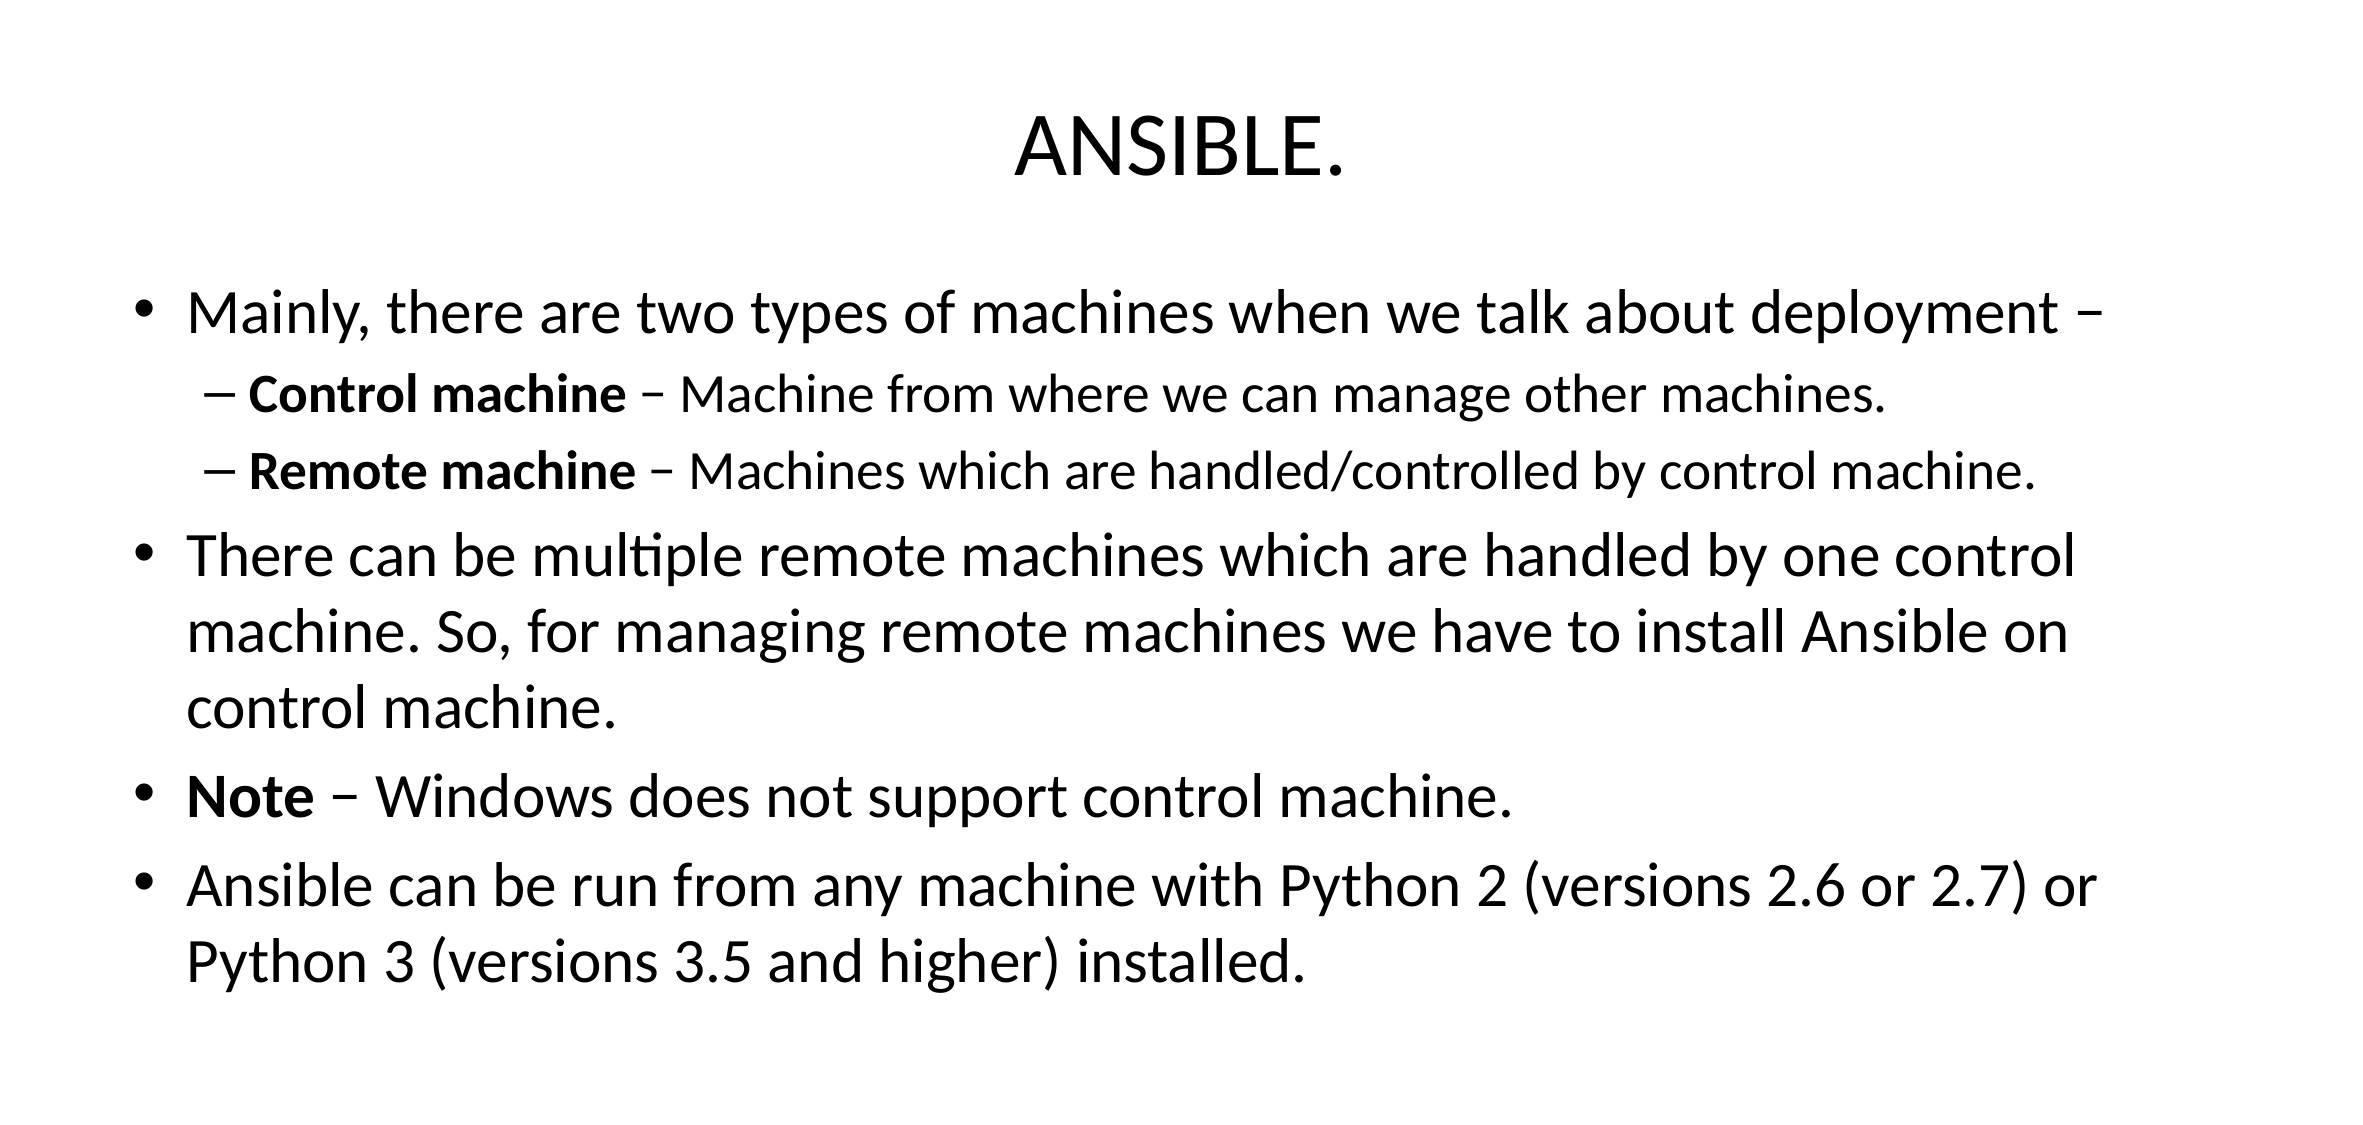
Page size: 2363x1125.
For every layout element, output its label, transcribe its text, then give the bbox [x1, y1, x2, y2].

title ANSIBLE. [118, 45, 2245, 233]
list Mainly, there are two types of machines when we talk about deployment − Control machine − Machine from where we can manage other machines. Remote machine − Machines which are handled/controlled by control machine. There can be multiple remote machines which are handled by one control machine. So, for managing remote machines we have to install Ansible on control machine. Note − Windows does not support control machine. Ansible can be run from any machine with Python 2 (versions 2.6 or 2.7) or Python 3 (versions 3.5 and higher) installed. [118, 262, 2245, 1005]
